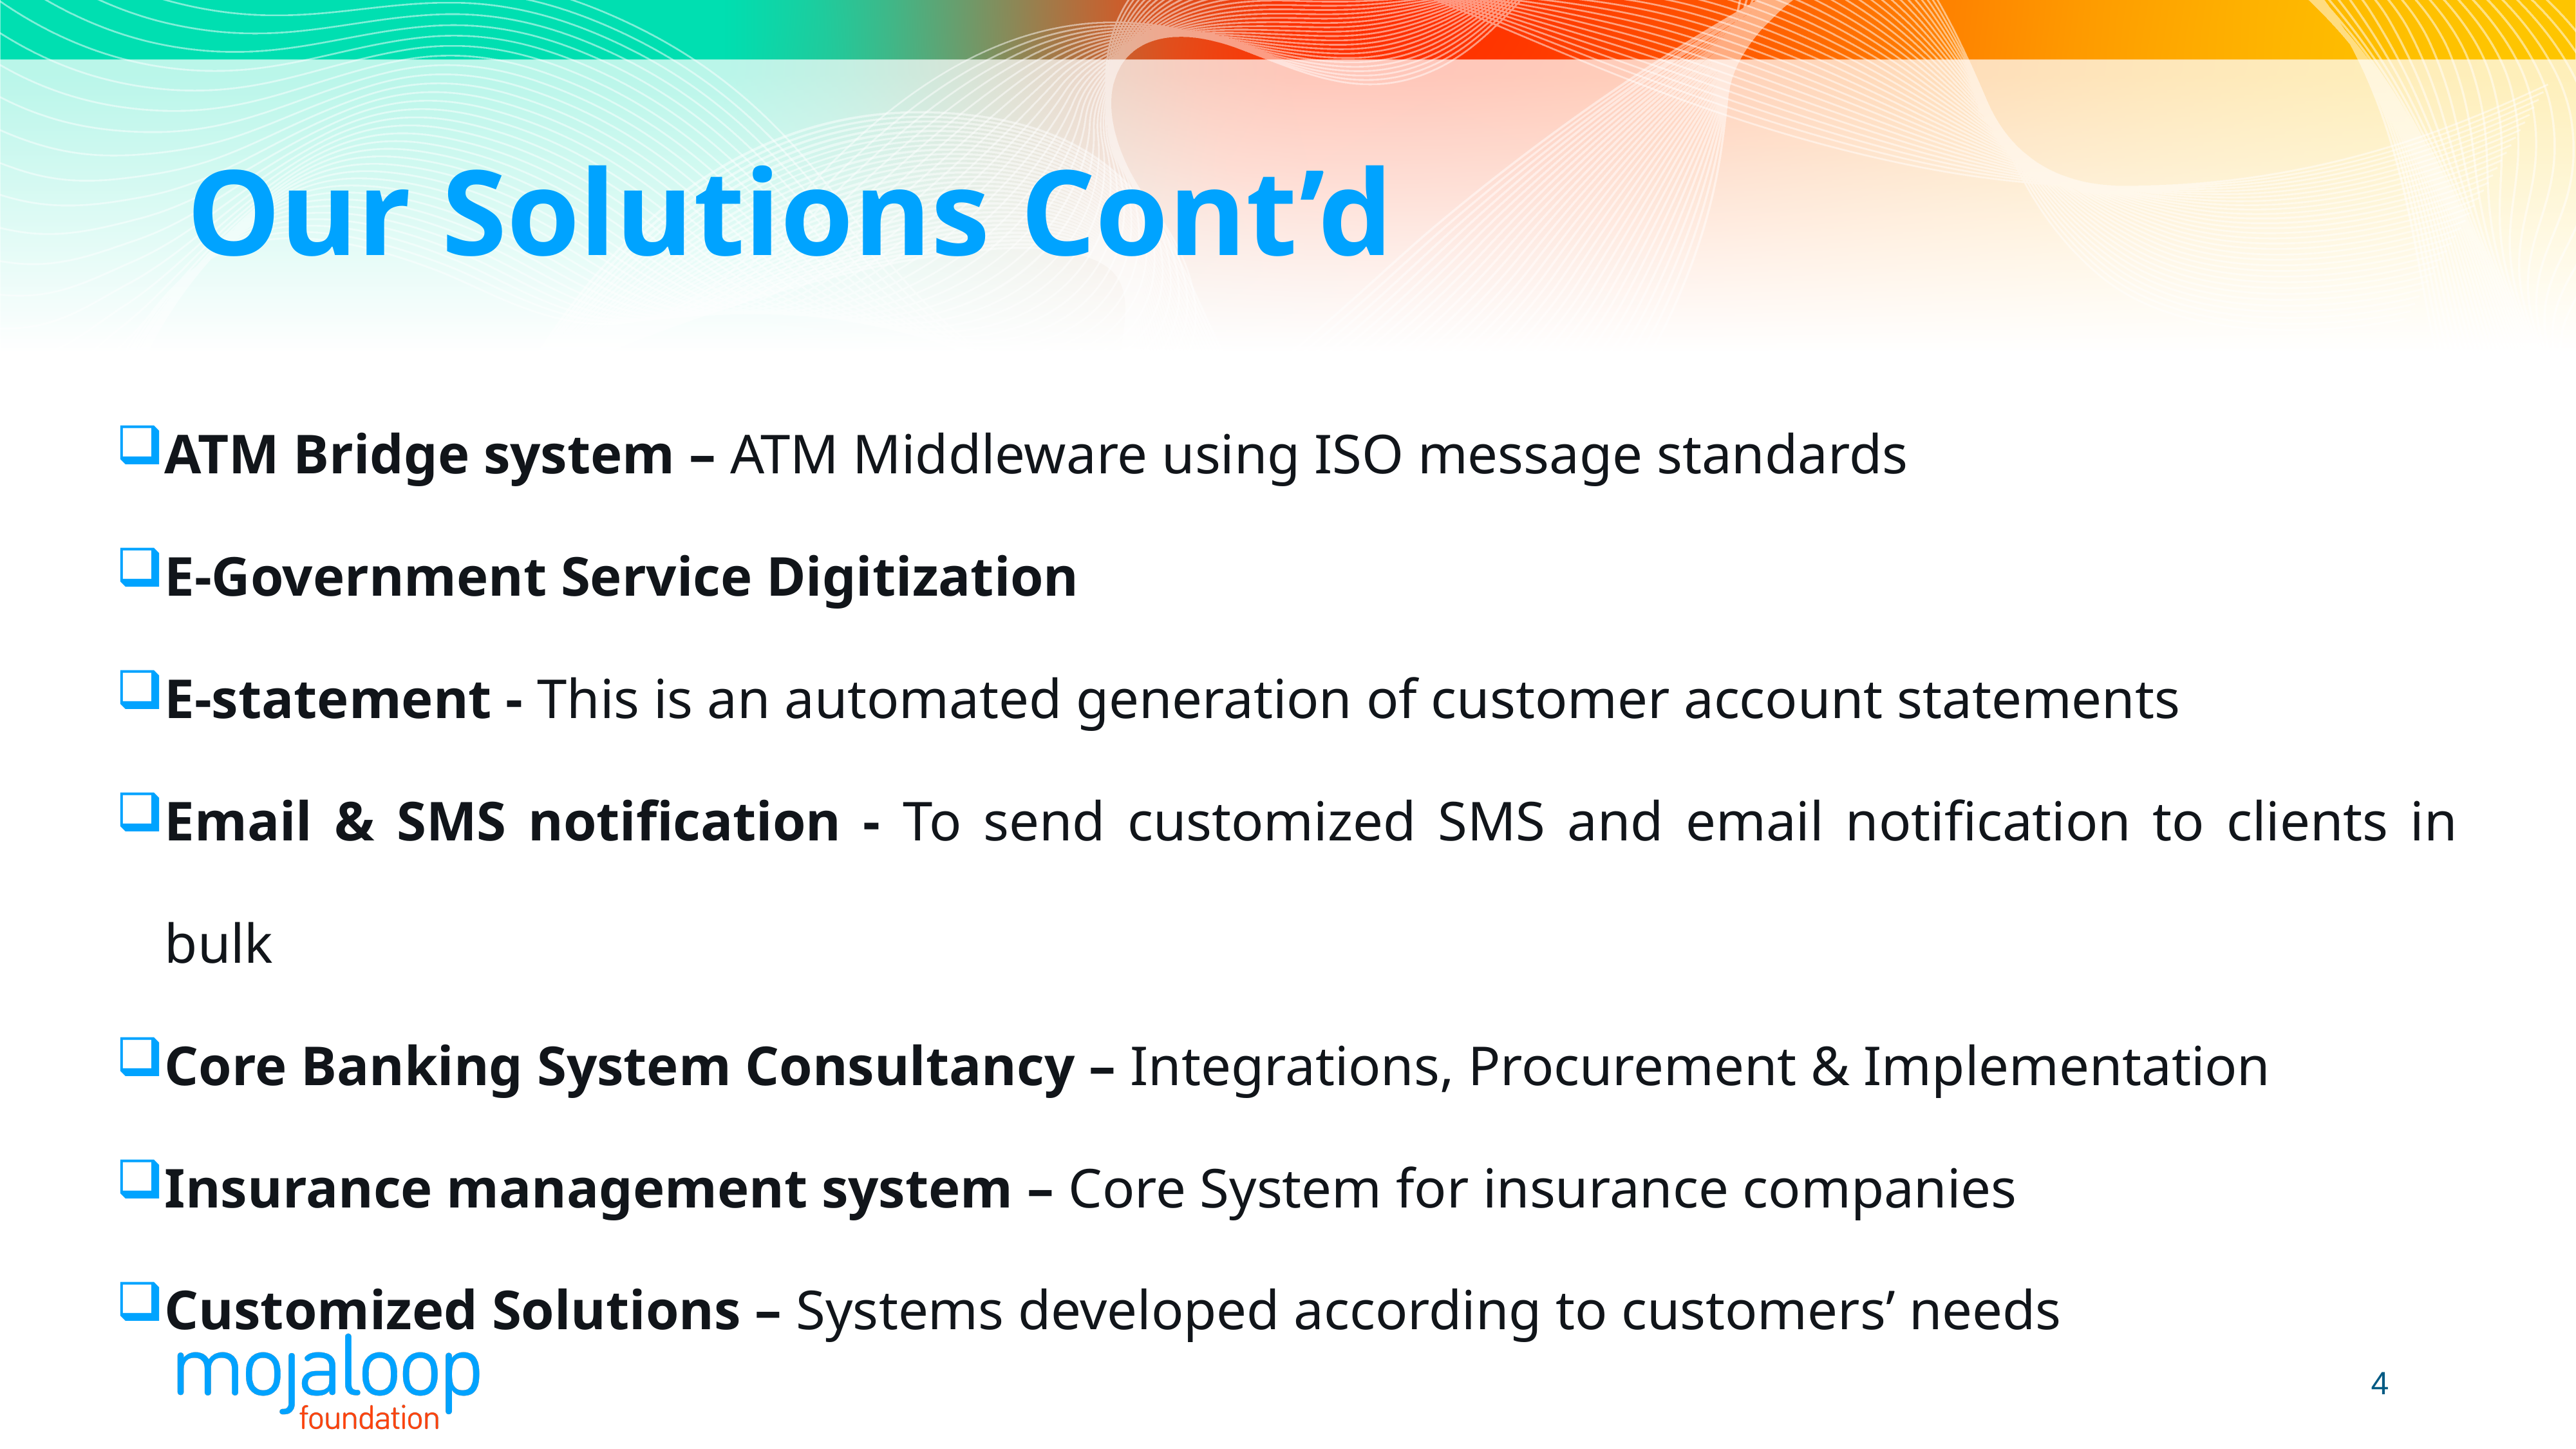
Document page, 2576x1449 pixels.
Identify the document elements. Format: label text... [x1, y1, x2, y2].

slide_number 4 [1819, 1343, 2399, 1421]
picture [0, 0, 2576, 59]
picture [0, 638, 2576, 1449]
title Our Solutions Cont’d [177, 77, 2399, 357]
list ATM Bridge system – ATM Middleware using ISO message standards E-Government Service Digitization E-statement - This is an automated generation of customer account statements Email & SMS notification - To send customized SMS and email notification to clients in bulk Core Banking System Consultancy – Integrations, Procurement & Implementation Insurance management system – Core System for insurance companies Customized Solutions – Systems developed according to customers’ needs [106, 357, 2469, 1244]
